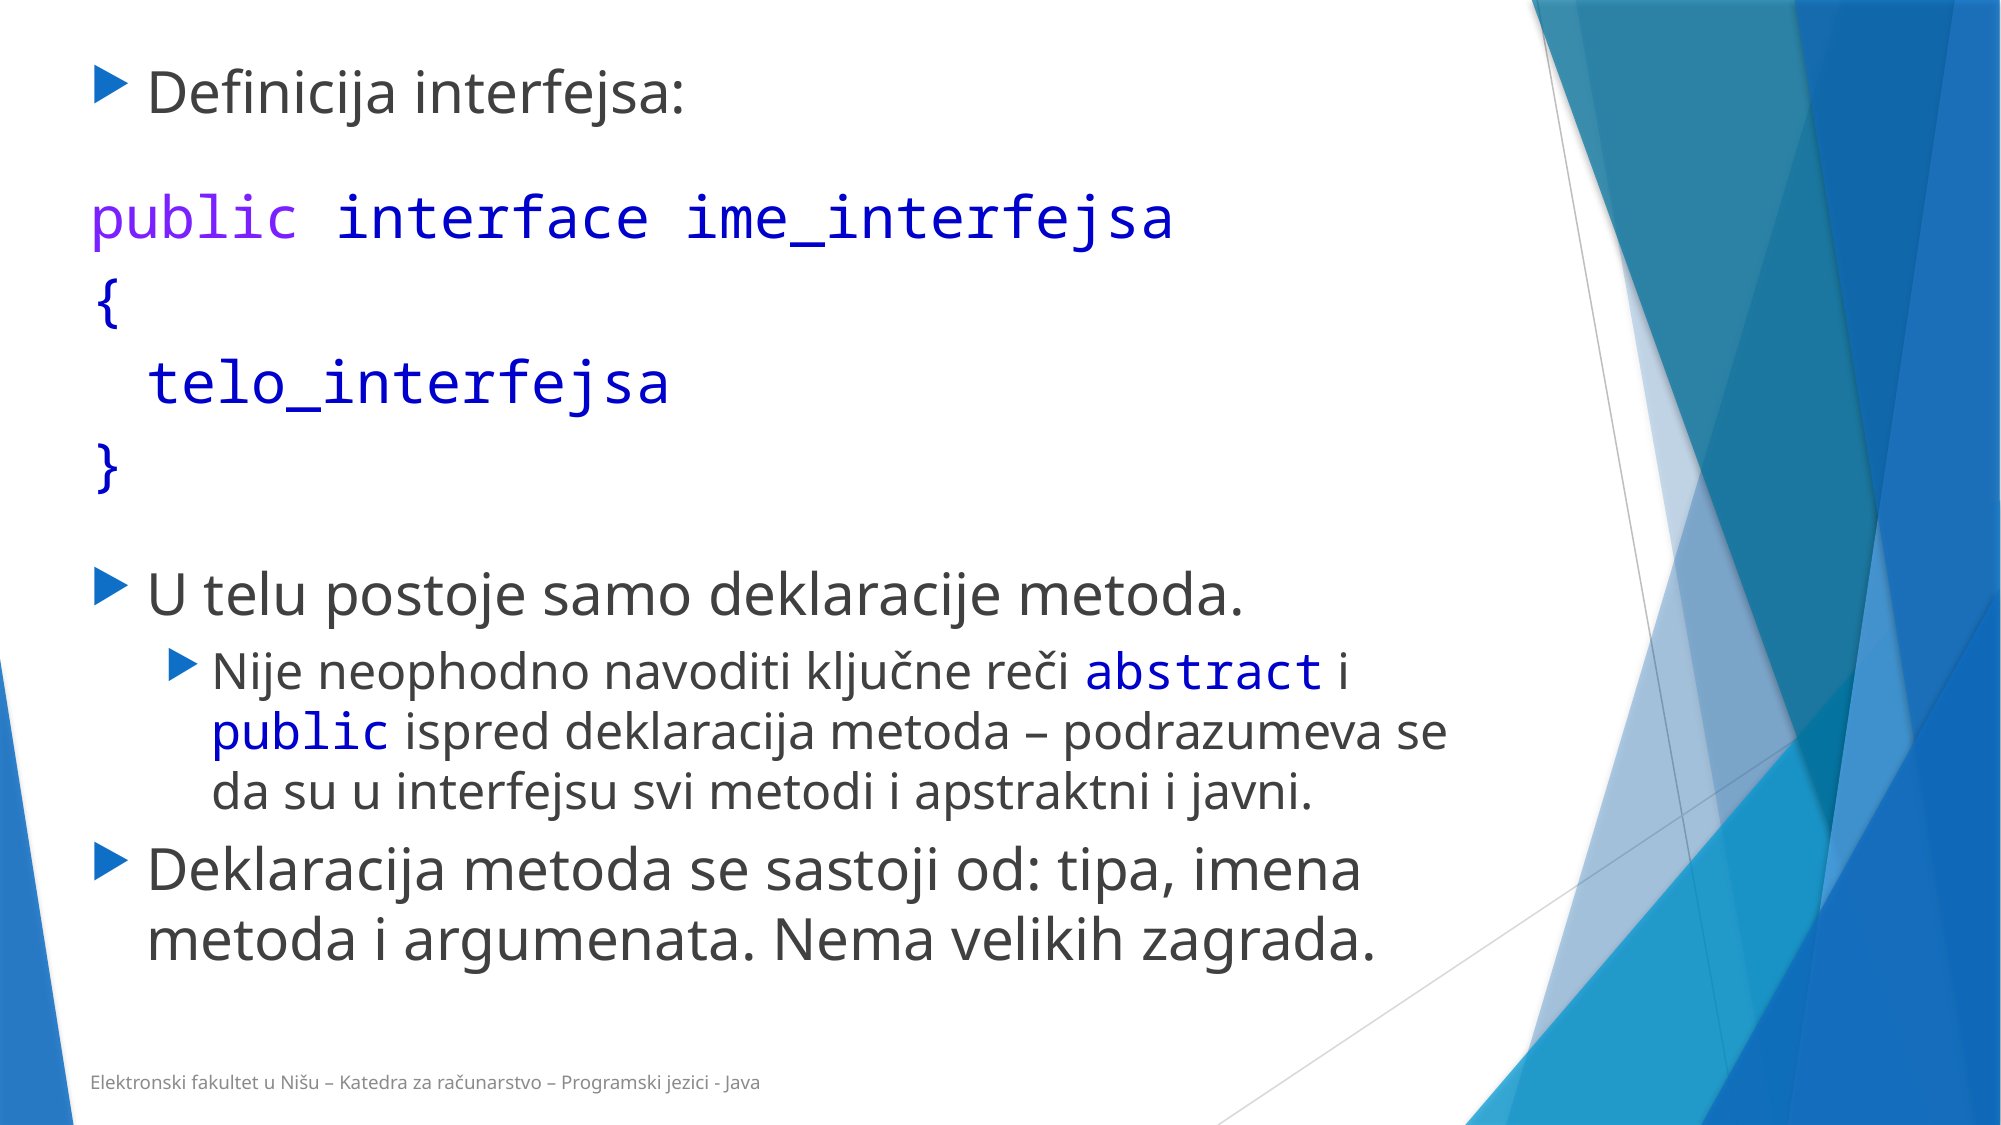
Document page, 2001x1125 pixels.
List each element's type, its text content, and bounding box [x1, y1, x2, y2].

footer Elektronski fakultet u Nišu – Katedra za računarstvo – Programski jezici - Java [75, 1053, 1145, 1114]
list Definicija interfejsa: public interface ime_interfejsa { telo_interfejsa } U telu postoje samo deklaracije metoda. Nije neophodno navoditi ključne reči abstract i public ispred deklaracija metoda – podrazumeva se da su u interfejsu svi metodi i apstraktni i javni. Deklaracija metoda se sastoji od: tipa, imena metoda i argumenata. Nema velikih zagrada. [75, 47, 1522, 1054]
